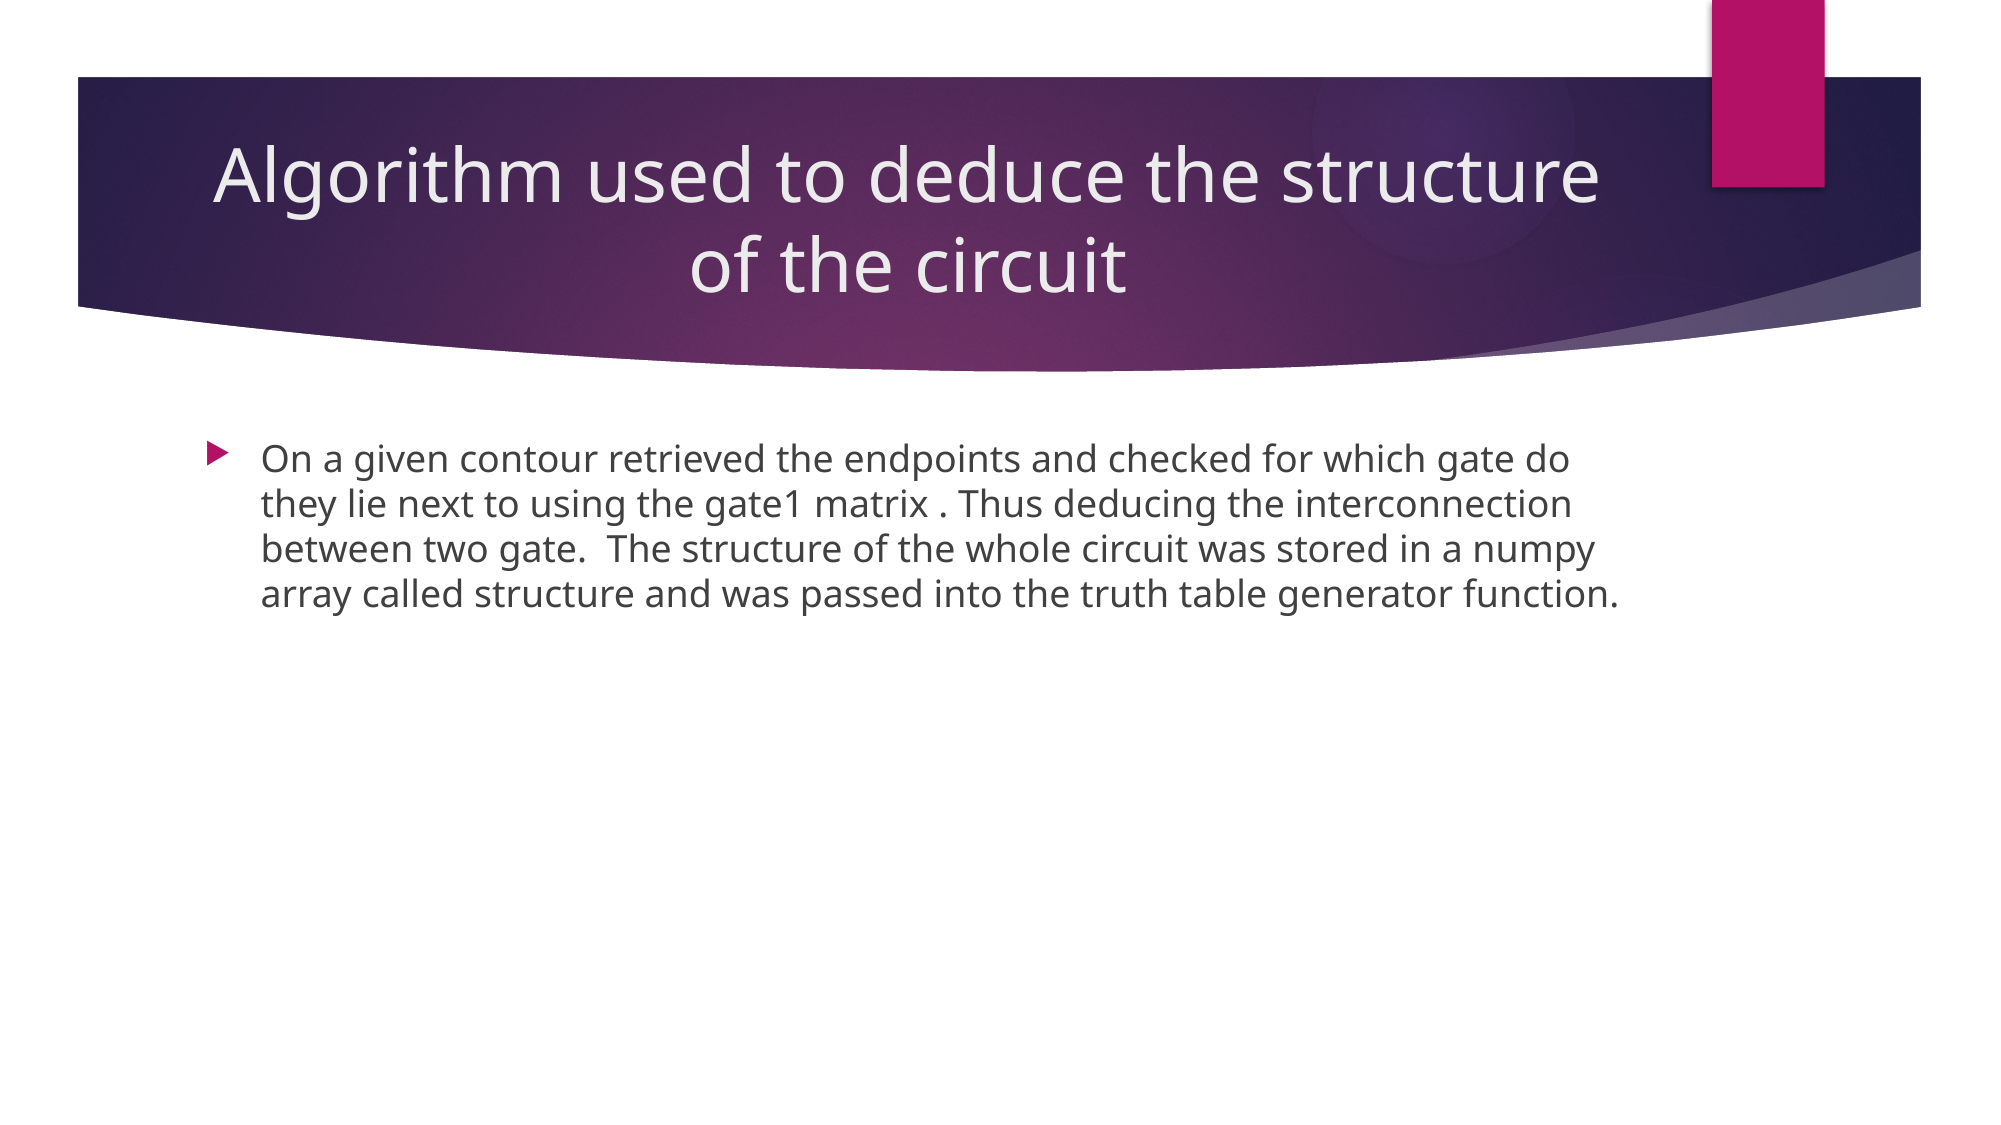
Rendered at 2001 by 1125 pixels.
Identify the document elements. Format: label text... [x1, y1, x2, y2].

list On a given contour retrieved the endpoints and checked for which gate do they lie next to using the gate1 matrix . Thus deducing the interconnection between two gate. The structure of the whole circuit was stored in a numpy array called structure and was passed into the truth table generator function. [189, 427, 1638, 988]
title Algorithm used to deduce the structure of the circuit [189, 159, 1627, 276]
